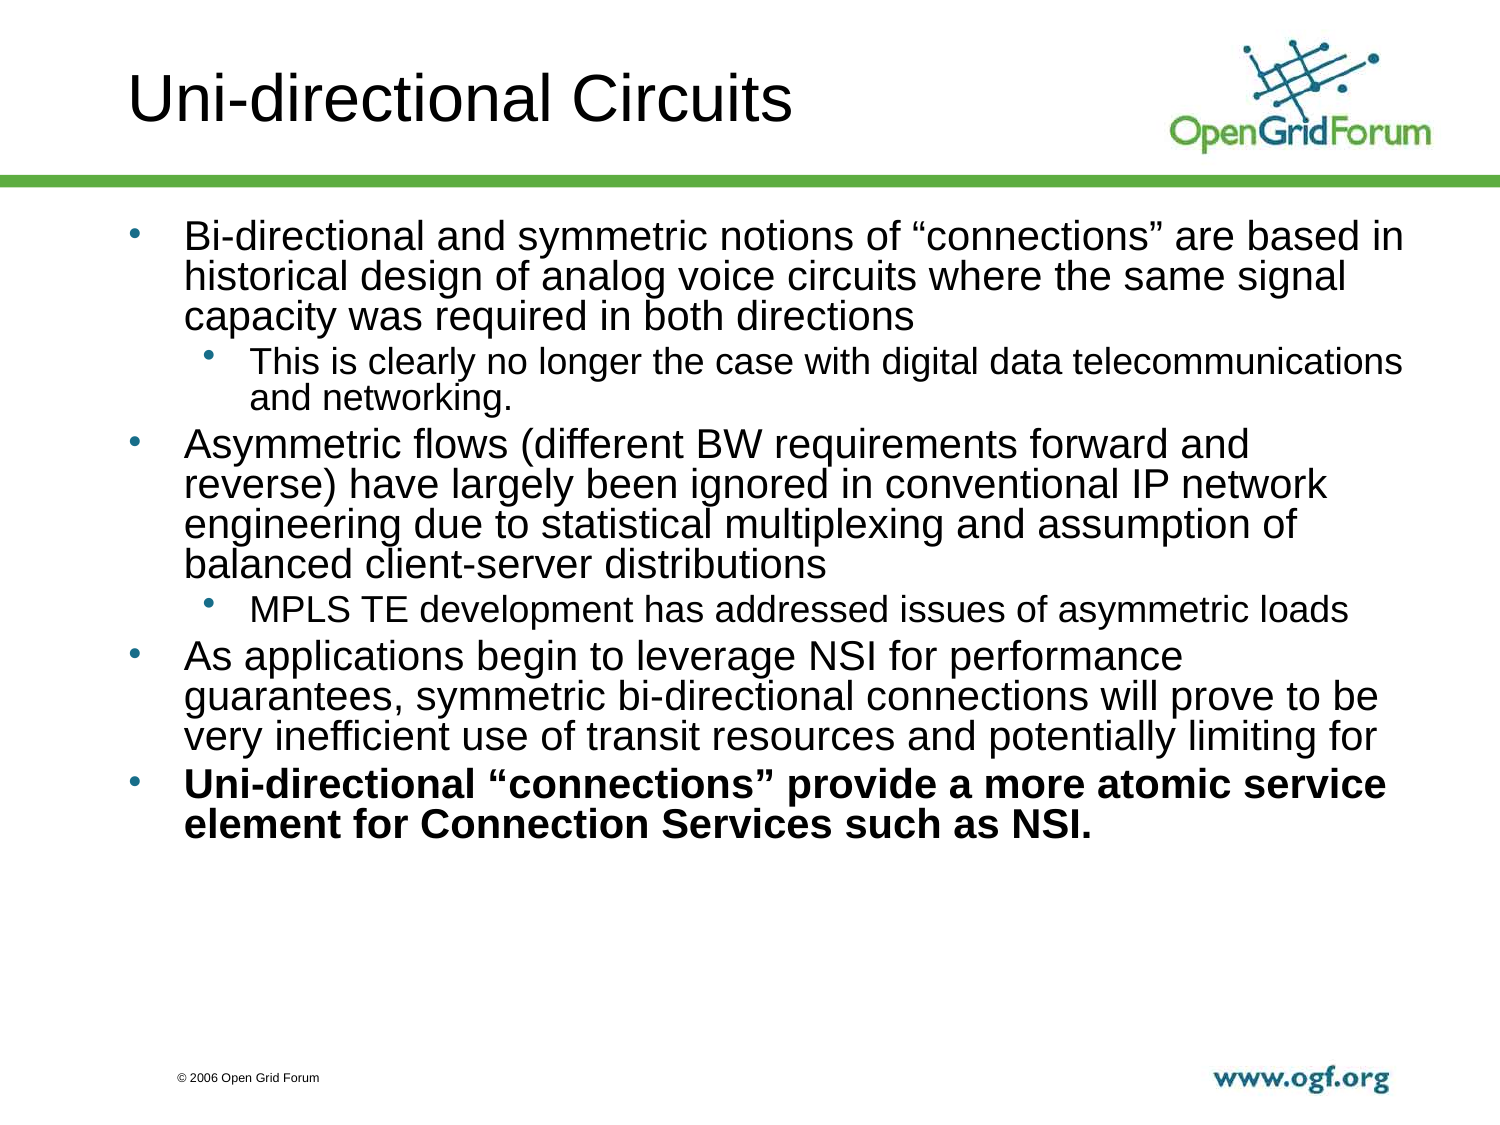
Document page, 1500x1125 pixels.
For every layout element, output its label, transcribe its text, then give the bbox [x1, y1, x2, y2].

title Uni-directional Circuits [112, 24, 1388, 165]
list Bi-directional and symmetric notions of “connections” are based in historical design of analog voice circuits where the same signal capacity was required in both directions This is clearly no longer the case with digital data telecommunications and networking. Asymmetric flows (different BW requirements forward and reverse) have largely been ignored in conventional IP network engineering due to statistical multiplexing and assumption of balanced client-server distributions MPLS TE development has addressed issues of asymmetric loads As applications begin to leverage NSI for performance guarantees, symmetric bi-directional connections will prove to be very inefficient use of transit resources and potentially limiting for Uni-directional “connections” provide a more atomic service element for Connection Services such as NSI. [112, 210, 1430, 955]
picture [0, 188, 1500, 1125]
picture [0, 0, 1500, 174]
